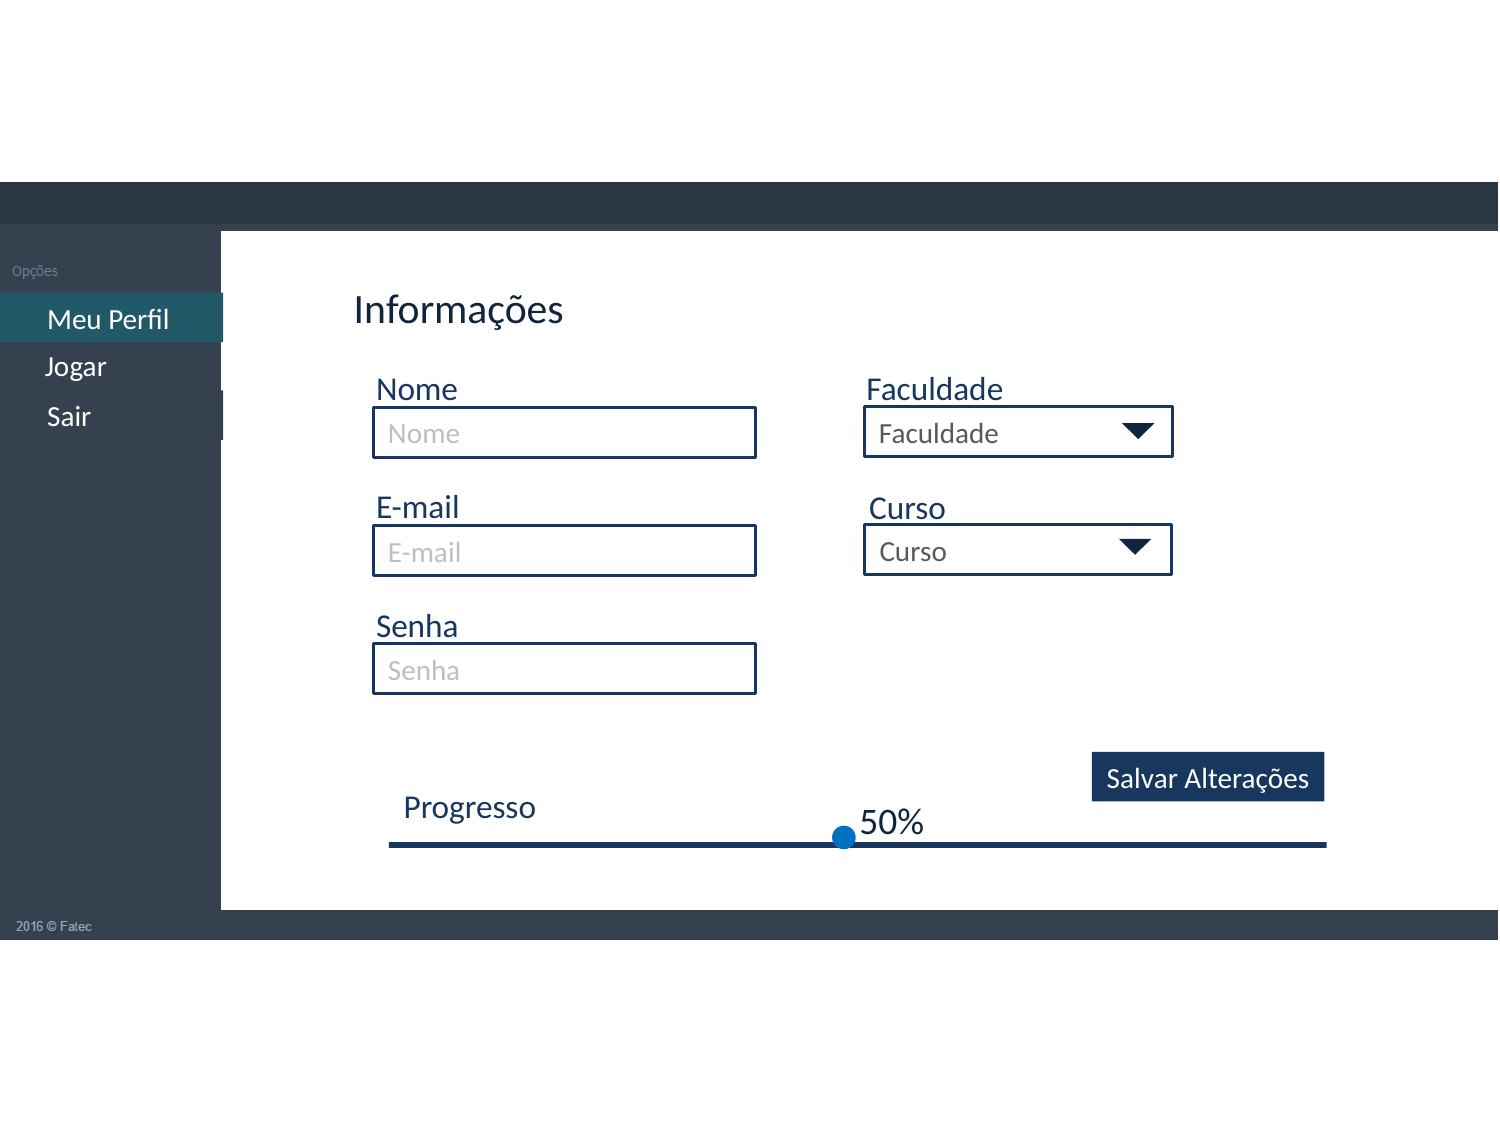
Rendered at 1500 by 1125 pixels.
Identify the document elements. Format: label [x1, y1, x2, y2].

picture [0, 182, 1499, 940]
